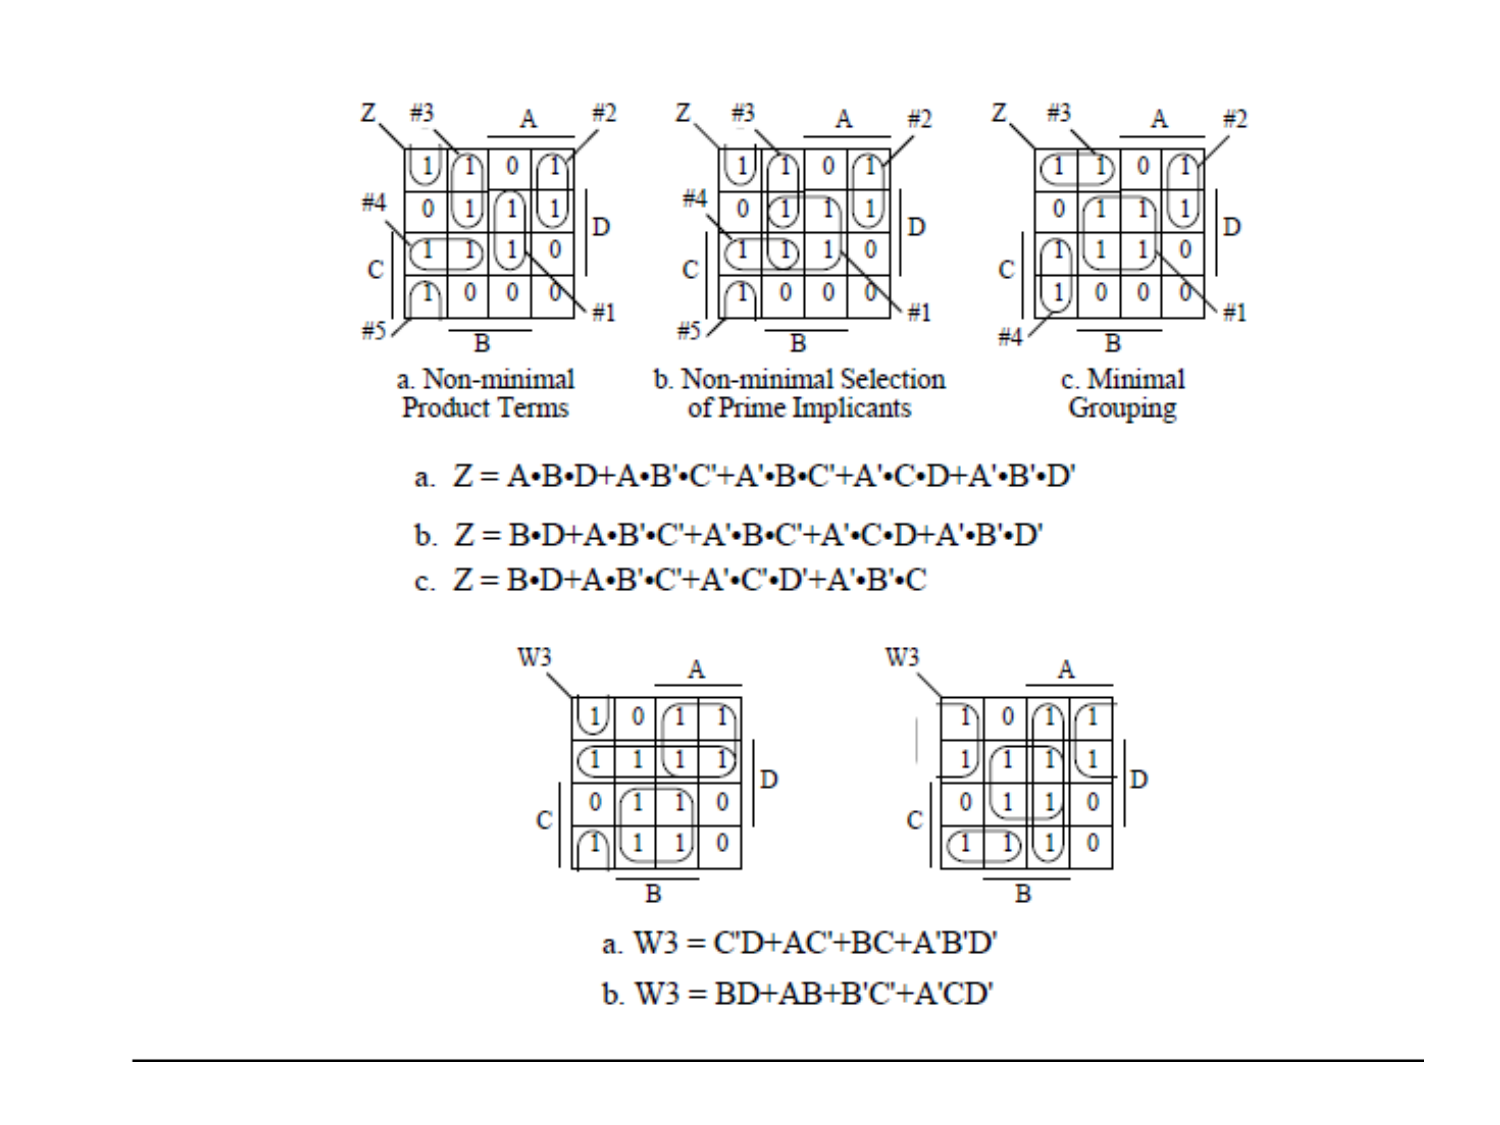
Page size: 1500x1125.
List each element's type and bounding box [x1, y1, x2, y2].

picture [88, 71, 1424, 1063]
